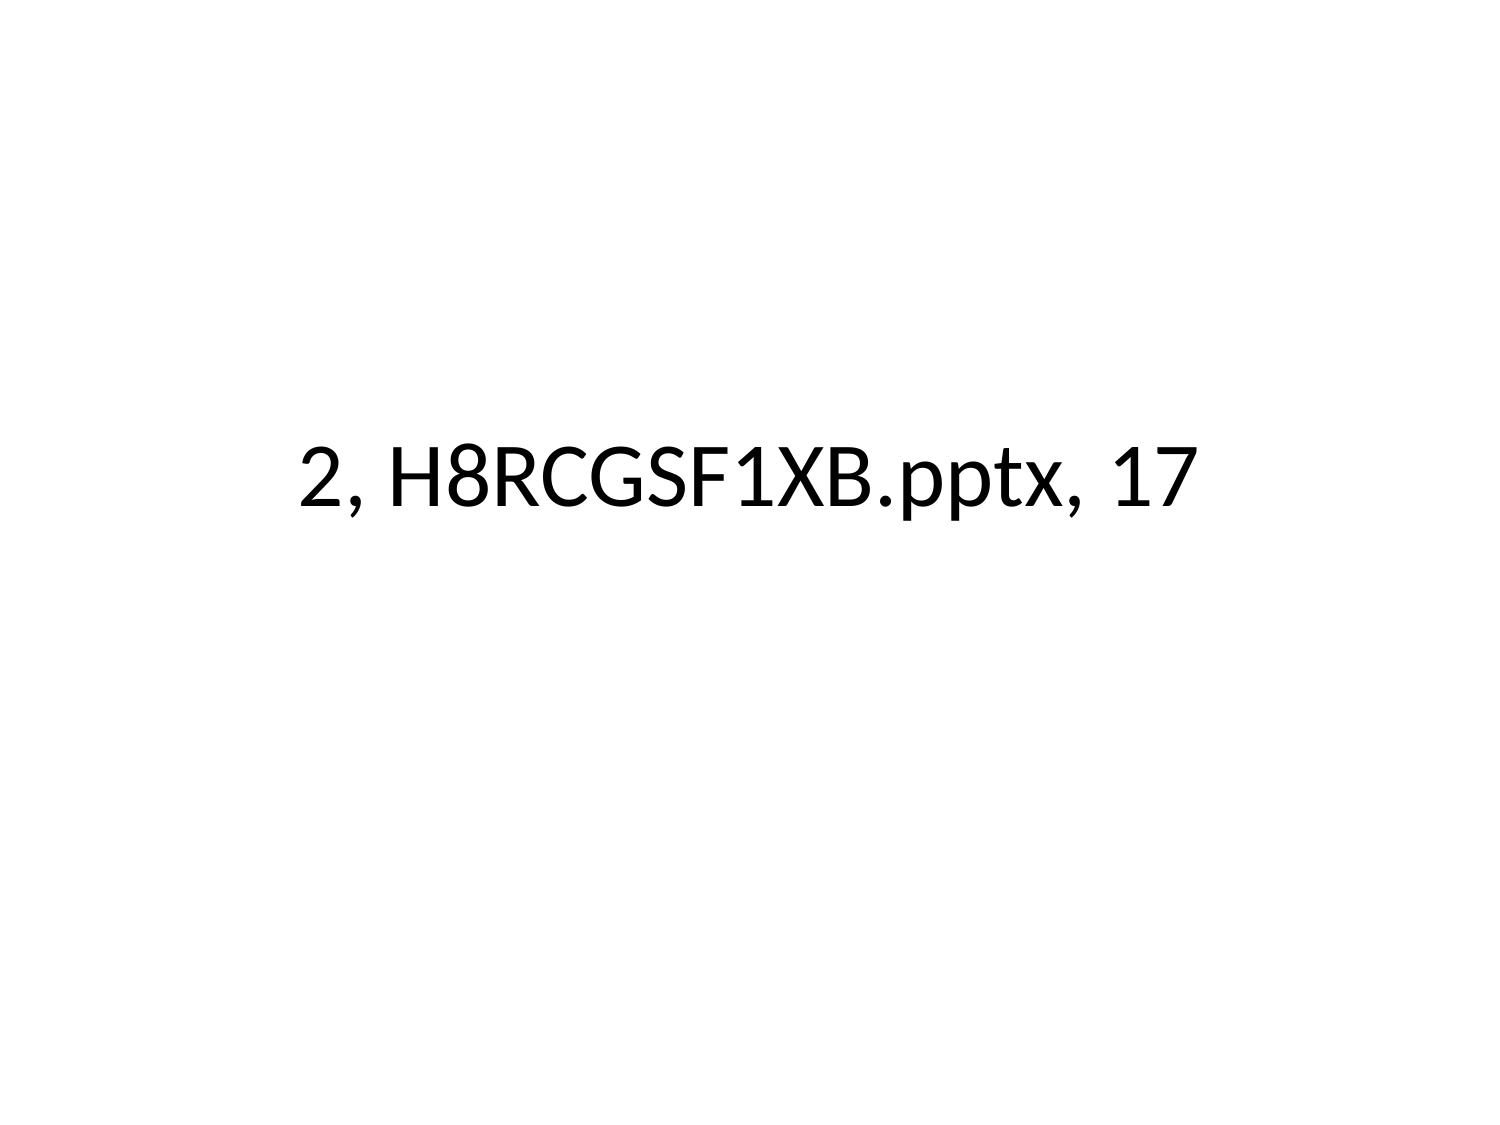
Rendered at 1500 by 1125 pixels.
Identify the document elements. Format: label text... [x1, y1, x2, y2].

title 2, H8RCGSF1XB.pptx, 17 [112, 349, 1388, 591]
